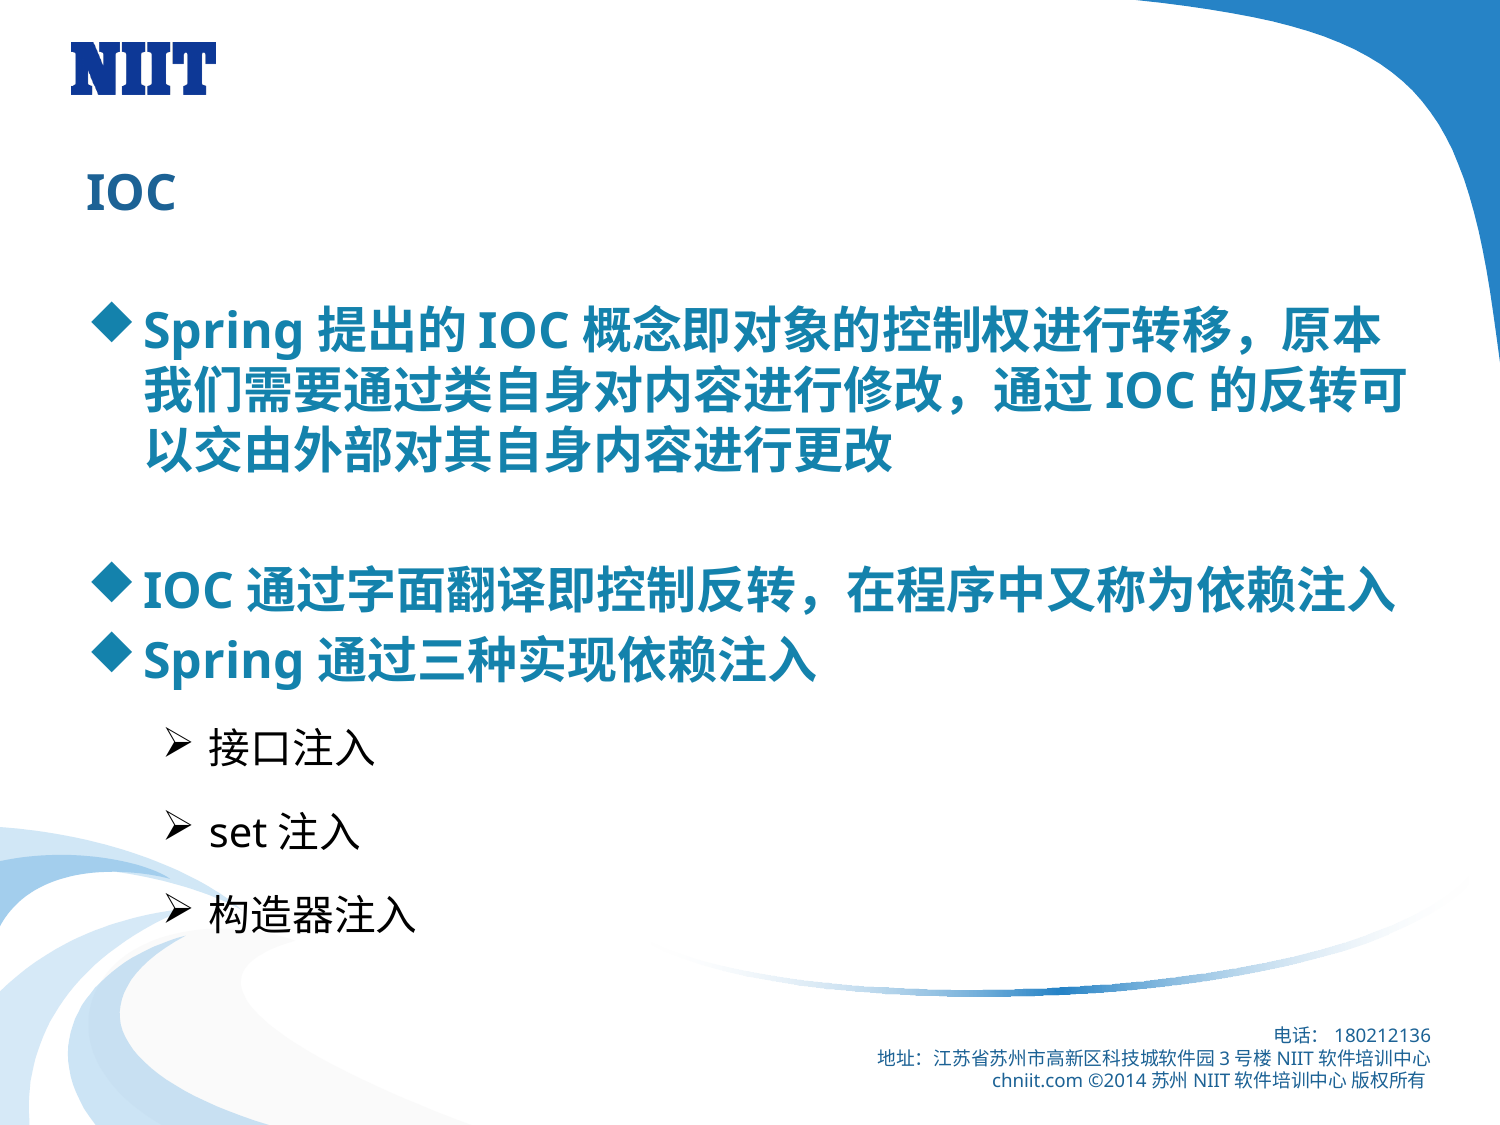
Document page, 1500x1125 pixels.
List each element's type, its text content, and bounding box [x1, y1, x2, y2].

picture [71, 42, 216, 95]
list Spring提出的IOC概念即对象的控制权进行转移，原本我们需要通过类自身对内容进行修改，通过IOC的反转可以交由外部对其自身内容进行更改 IOC通过字面翻译即控制反转，在程序中又称为依赖注入 Spring通过三种实现依赖注入 接口注入 set注入 构造器注入 [72, 291, 1425, 983]
title IOC [71, 131, 1422, 250]
